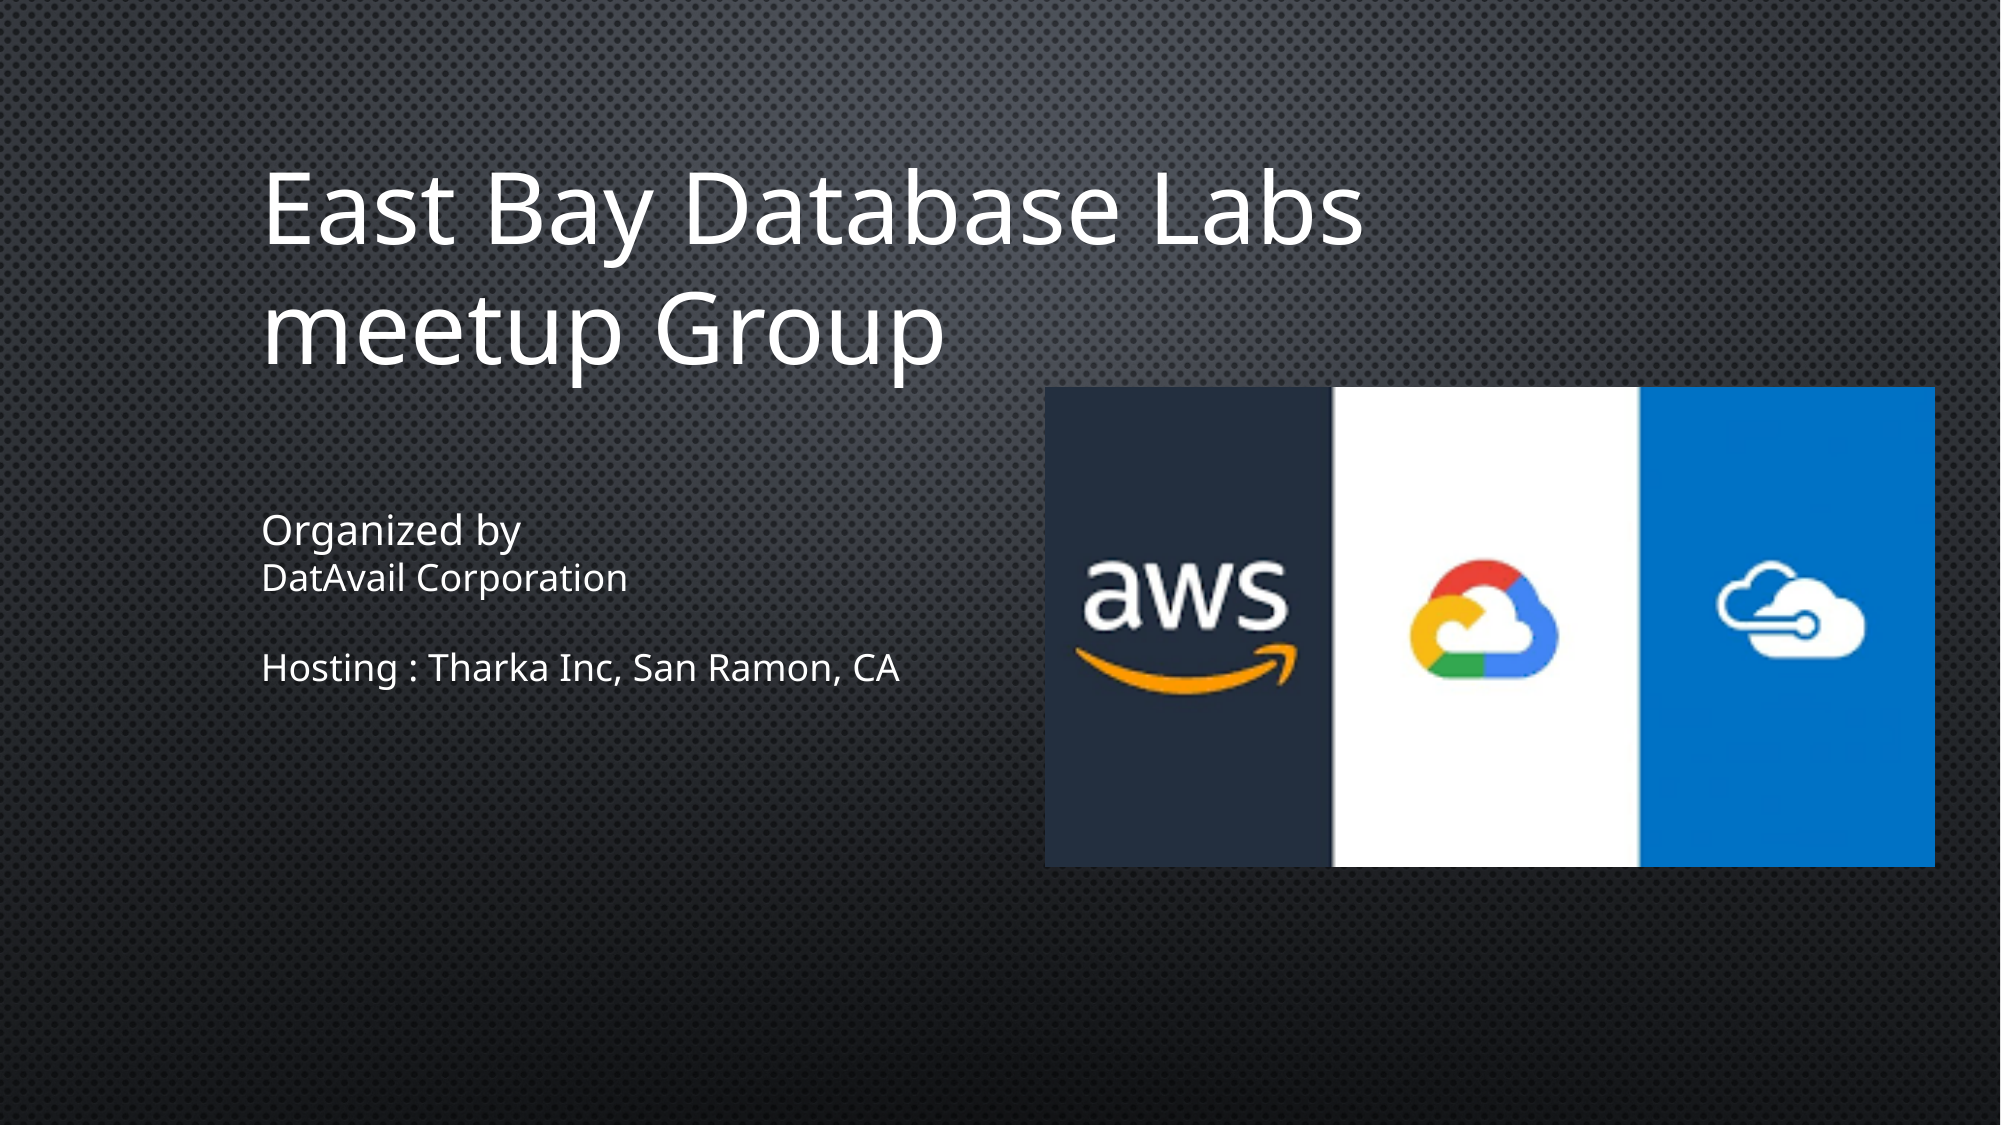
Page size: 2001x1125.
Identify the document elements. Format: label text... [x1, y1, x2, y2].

picture [1045, 386, 1935, 867]
text_box East Bay Database Labs meetup Group Organized by DatAvail Corporation Hosting : Tharka Inc, San Ramon, CA [96, 136, 1904, 1037]
